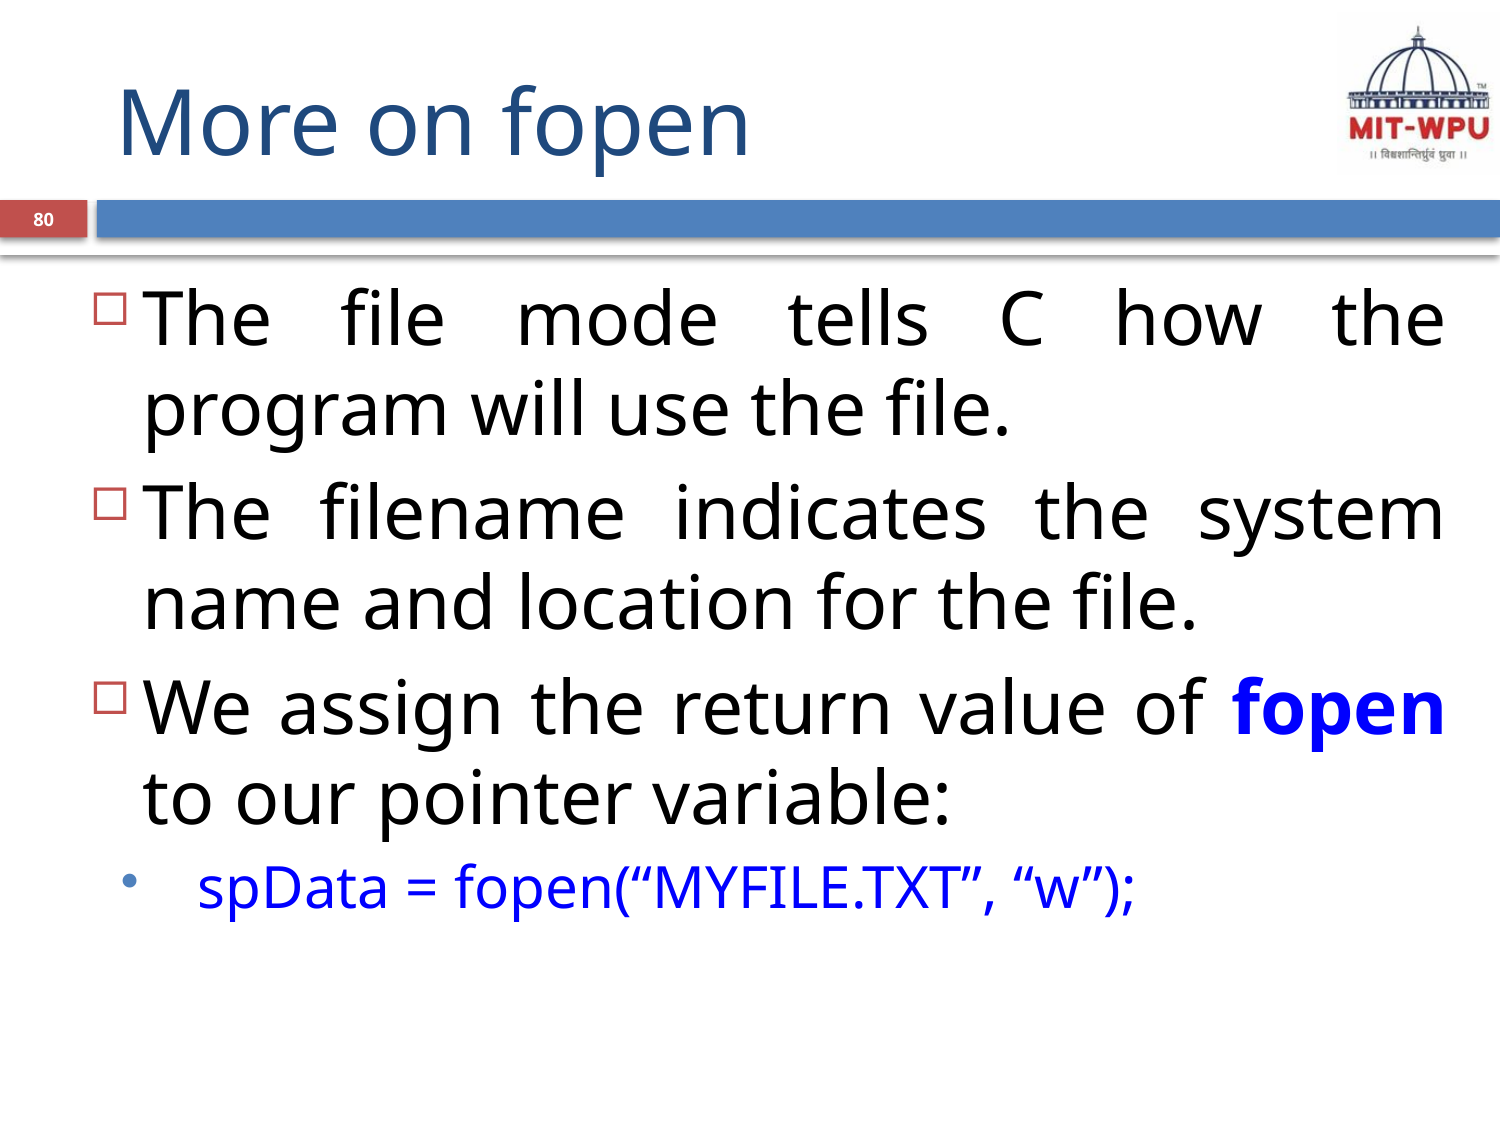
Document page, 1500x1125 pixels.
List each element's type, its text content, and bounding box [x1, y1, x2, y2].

picture [1337, 12, 1500, 175]
list The file mode tells C how the program will use the file. The filename indicates the system name and location for the file. We assign the return value of fopen to our pointer variable: spData = fopen(“MYFILE.TXT”, “w”); [75, 262, 1463, 1063]
slide_number 80 [0, 200, 88, 241]
title More on fopen [100, 37, 1438, 200]
